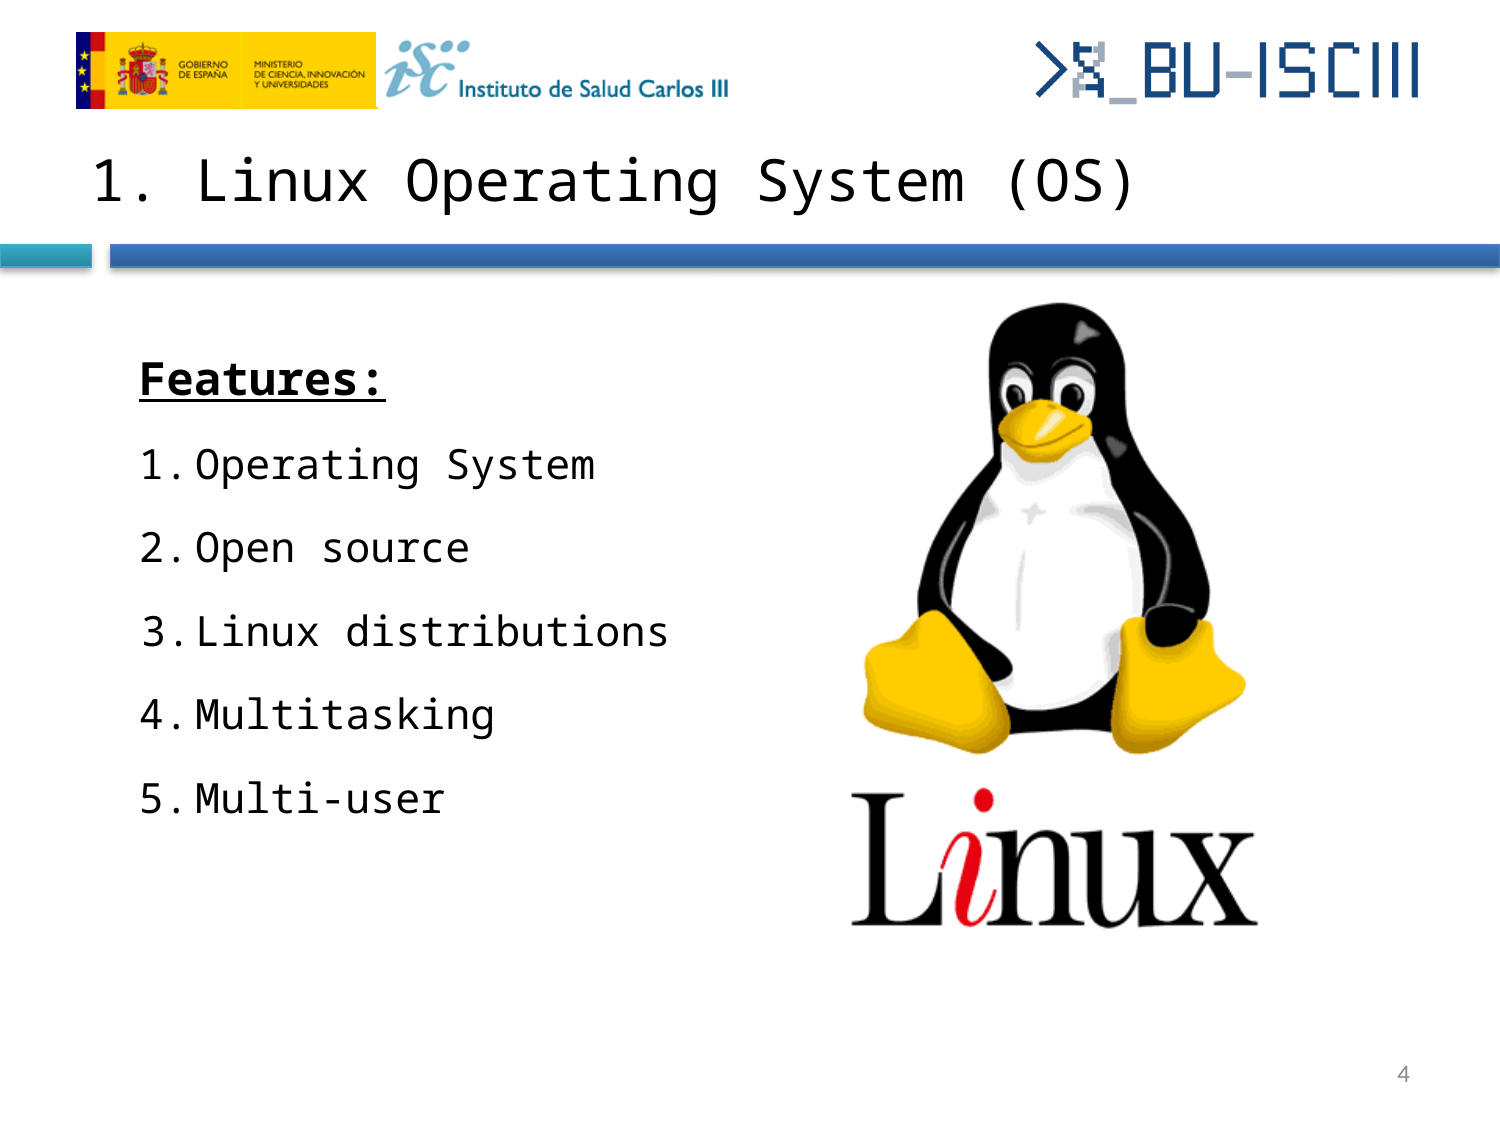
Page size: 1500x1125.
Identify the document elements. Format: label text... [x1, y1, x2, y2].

picture [76, 32, 809, 109]
picture [1021, 0, 1436, 138]
slide_number ‹#› [1074, 1042, 1425, 1103]
list Features: Operating System Open source Linux distributions Multitasking Multi-user [123, 314, 1474, 1005]
title 1. Linux Operating System (OS) [75, 113, 1425, 244]
picture [714, 278, 1388, 976]
